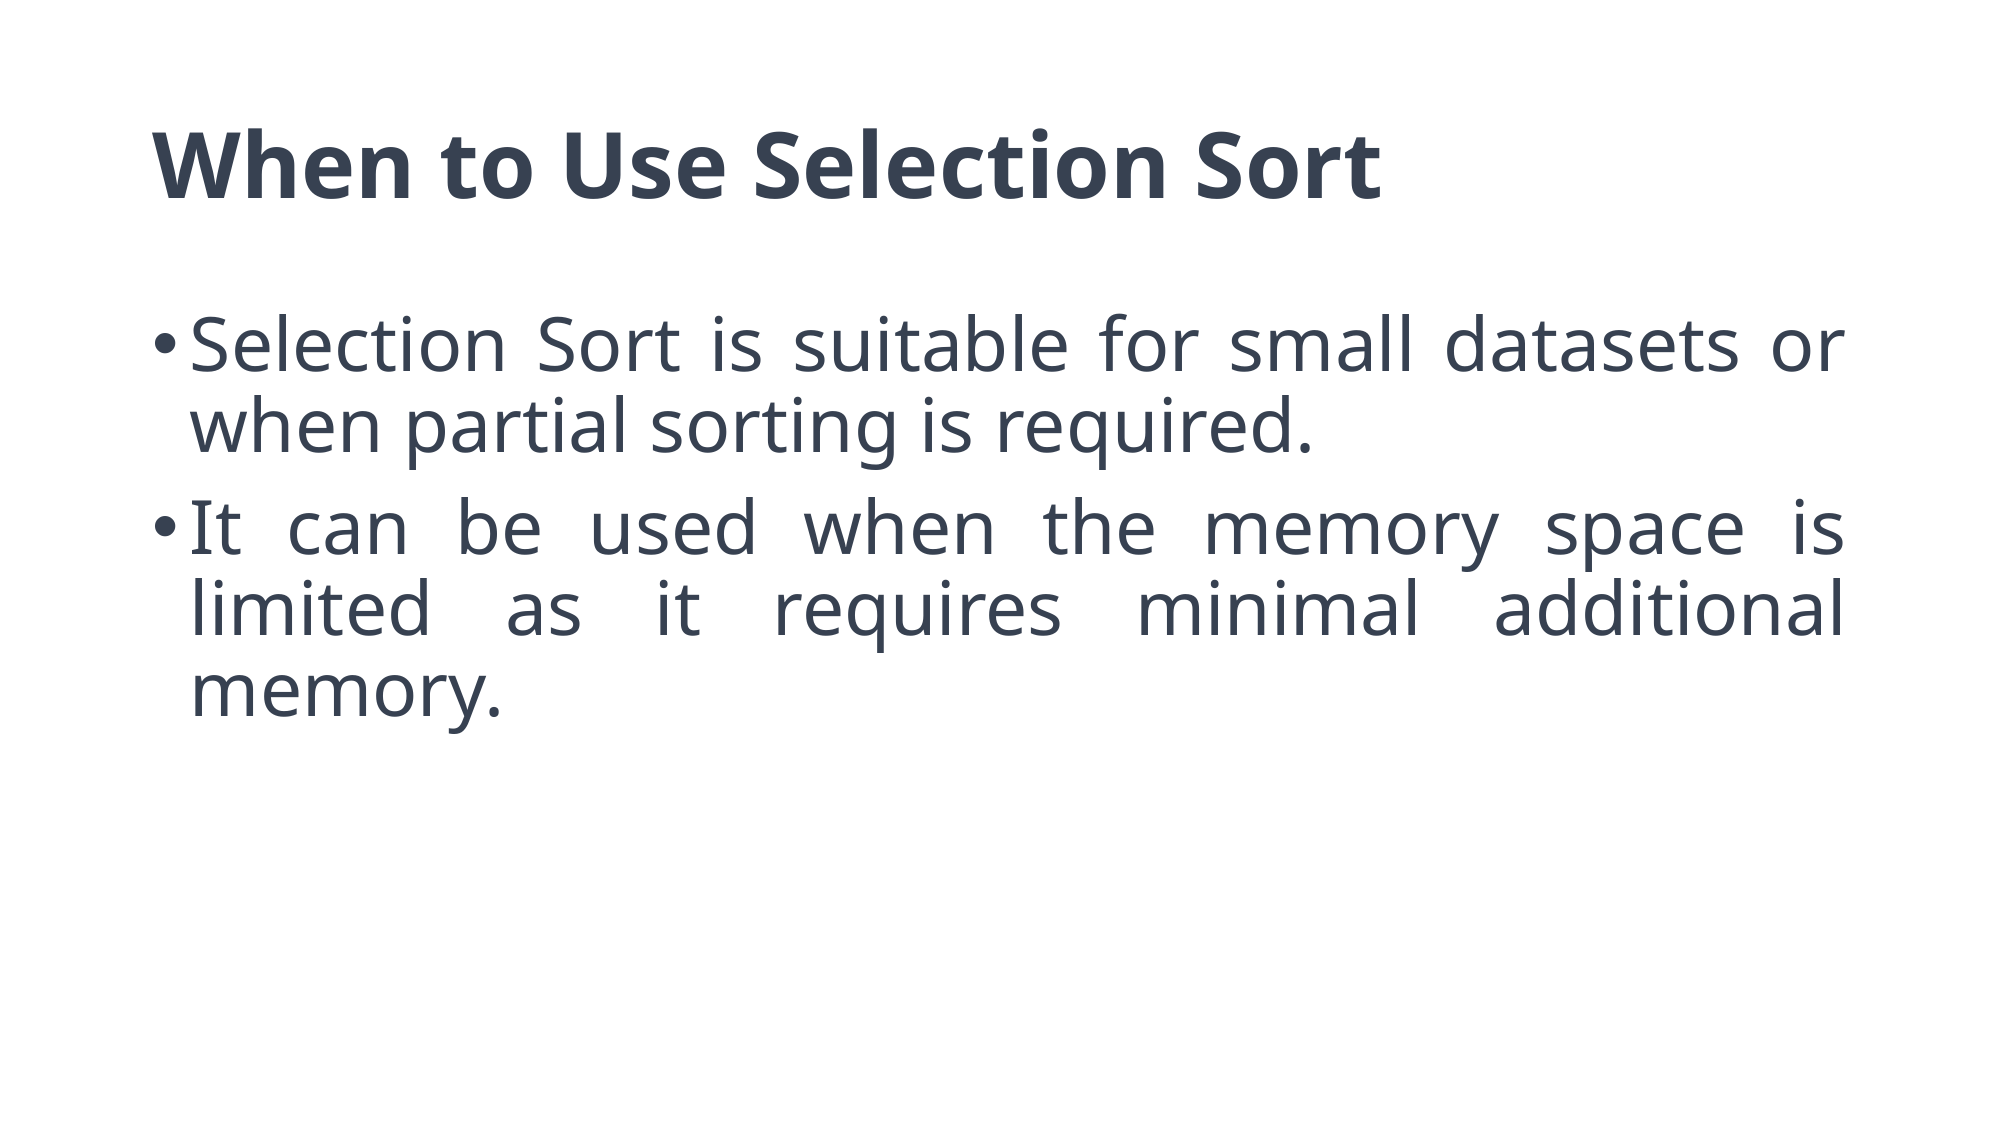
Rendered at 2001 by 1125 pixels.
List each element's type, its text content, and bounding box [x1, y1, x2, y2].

list Selection Sort is suitable for small datasets or when partial sorting is required. It can be used when the memory space is limited as it requires minimal additional memory. [137, 299, 1863, 1014]
title When to Use Selection Sort [137, 59, 1863, 278]
